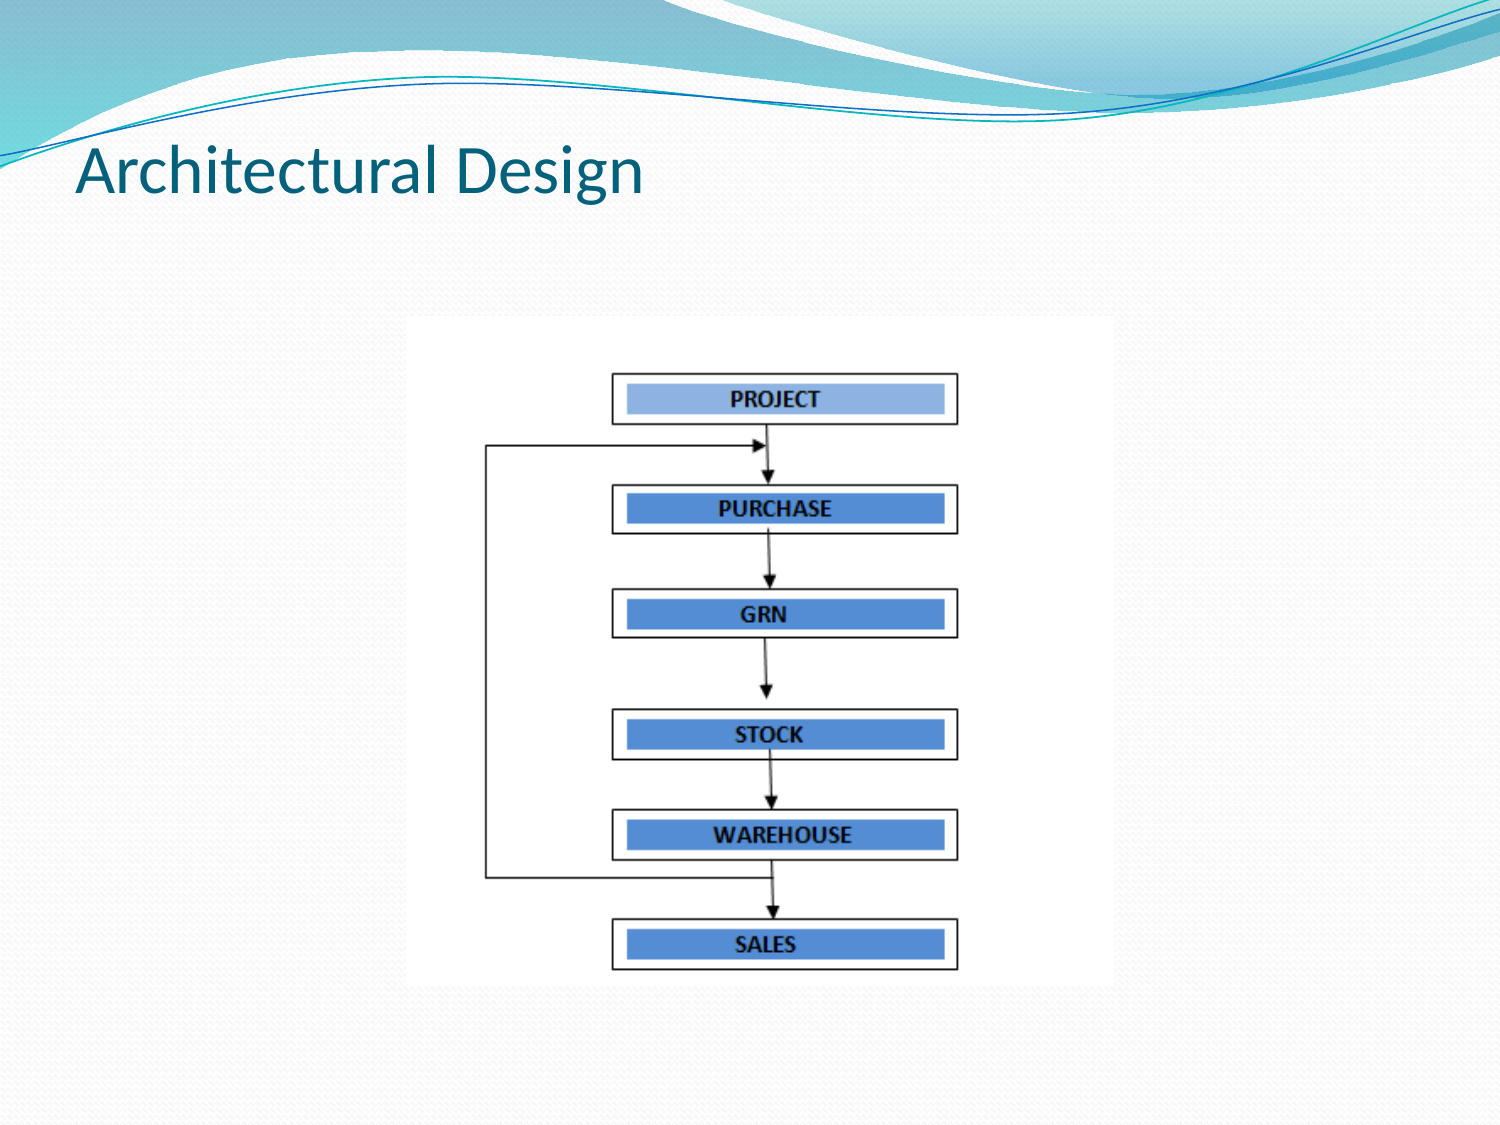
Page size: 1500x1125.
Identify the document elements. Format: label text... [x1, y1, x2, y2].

title Architectural Design [75, 115, 1425, 303]
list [405, 316, 1114, 985]
